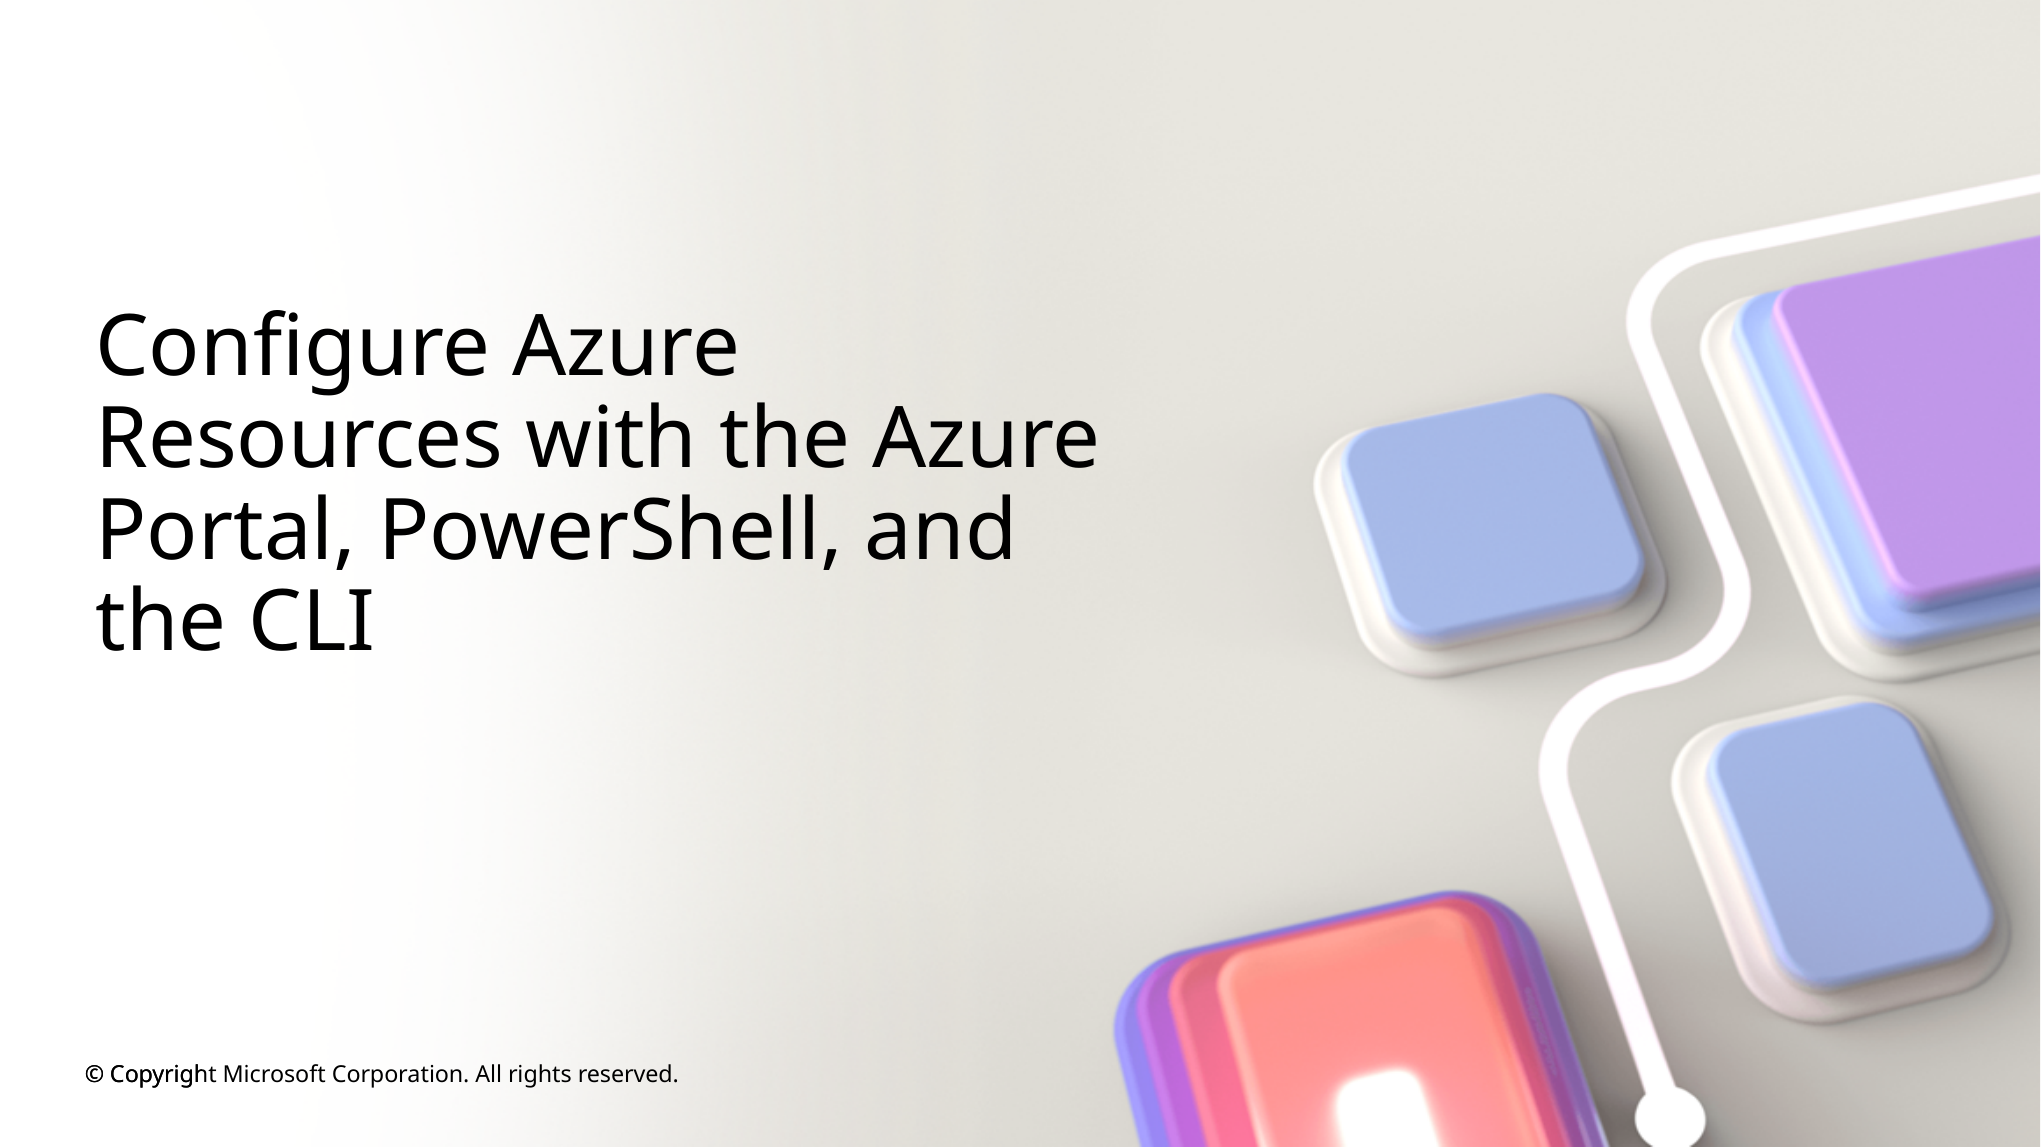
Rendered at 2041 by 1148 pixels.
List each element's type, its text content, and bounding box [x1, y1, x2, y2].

title Configure Azure Resources with the Azure Portal, PowerShell, and the CLI [95, 391, 1158, 670]
picture [202, 0, 2041, 1147]
